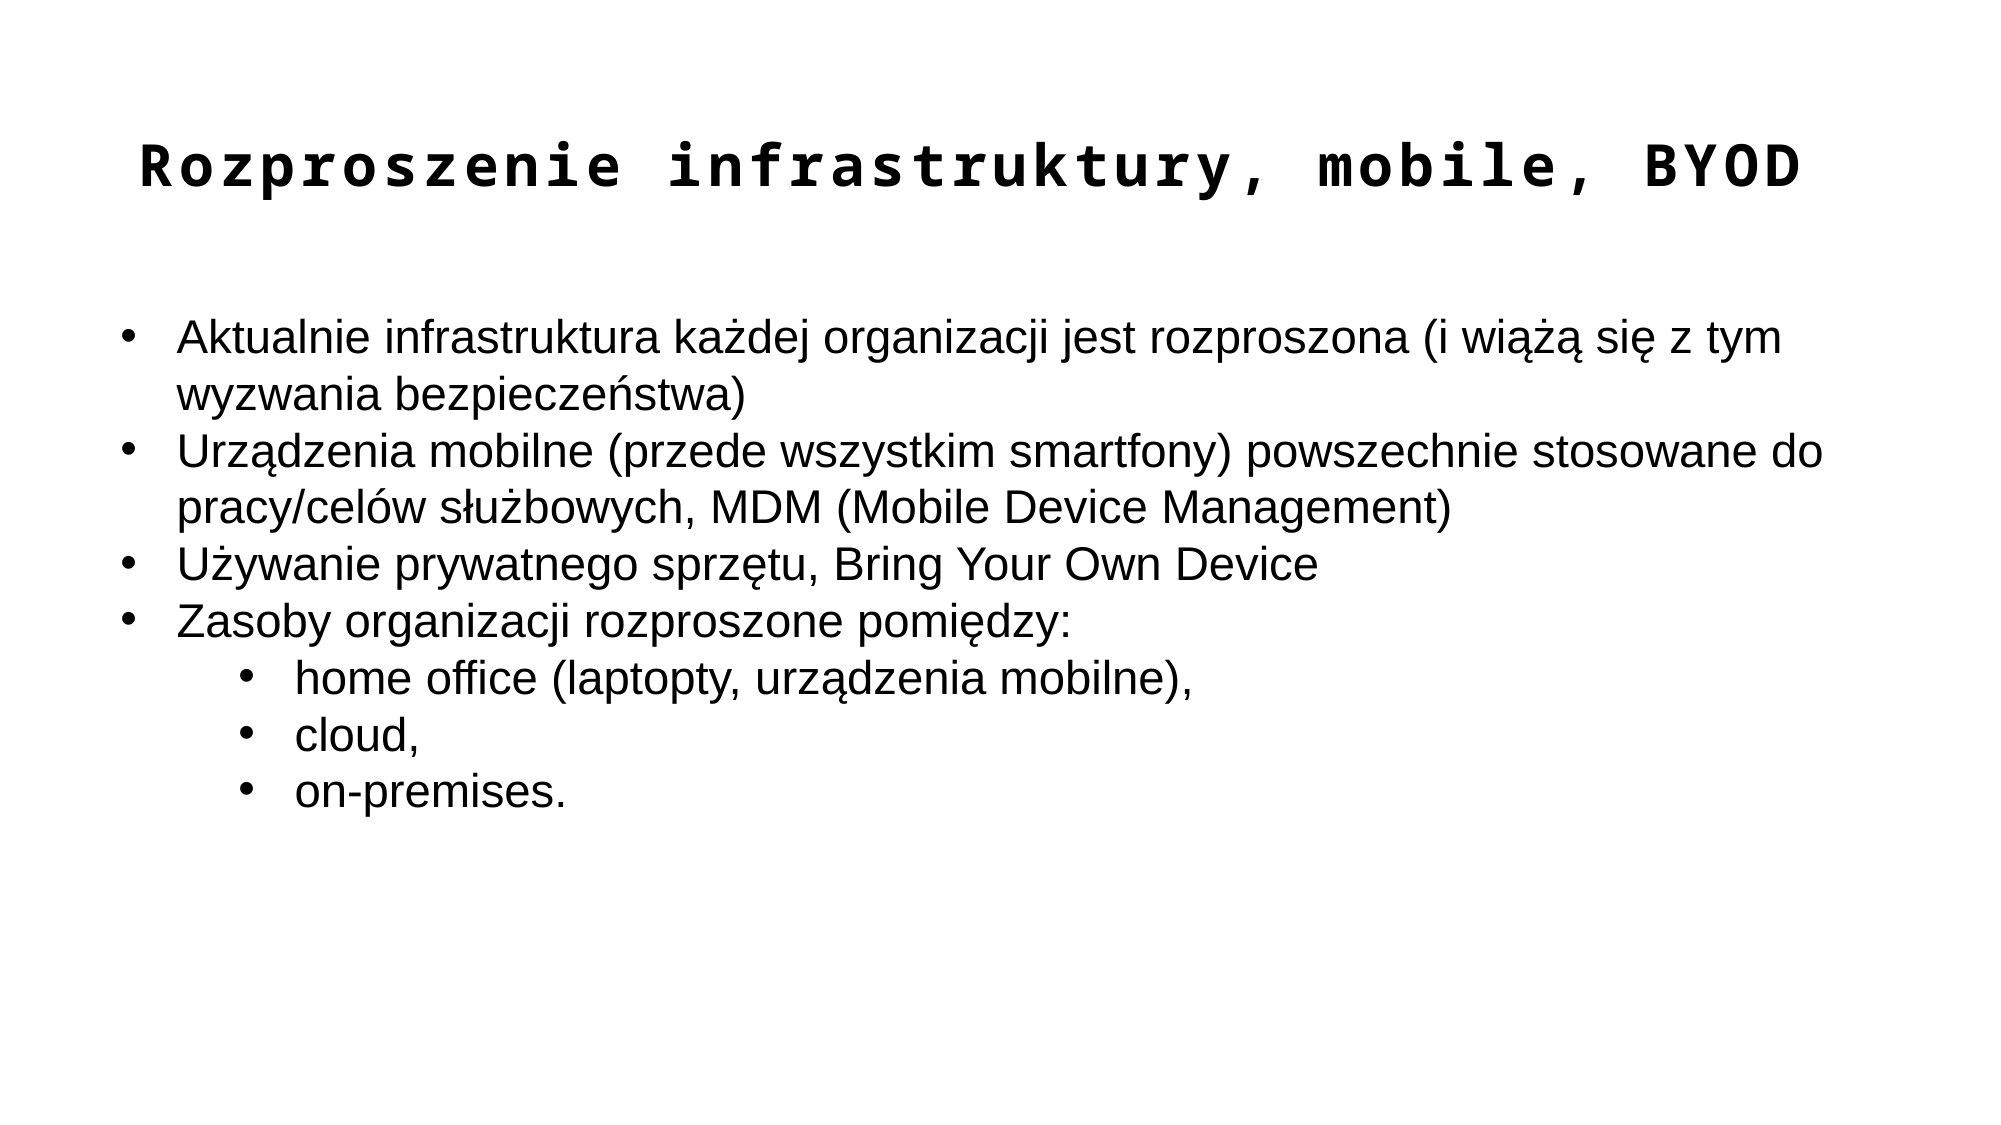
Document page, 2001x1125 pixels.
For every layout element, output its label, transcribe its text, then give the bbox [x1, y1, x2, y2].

text_box Aktualnie infrastruktura każdej organizacji jest rozproszona (i wiążą się z tym wyzwania bezpieczeństwa) Urządzenia mobilne (przede wszystkim smartfony) powszechnie stosowane do pracy/celów służbowych, MDM (Mobile Device Management) Używanie prywatnego sprzętu, Bring Your Own Device Zasoby organizacji rozproszone pomiędzy: home office (laptopty, urządzenia mobilne), cloud, on-premises. [116, 306, 1926, 818]
title Rozproszenie infrastruktury, mobile, BYOD [116, 31, 1912, 244]
